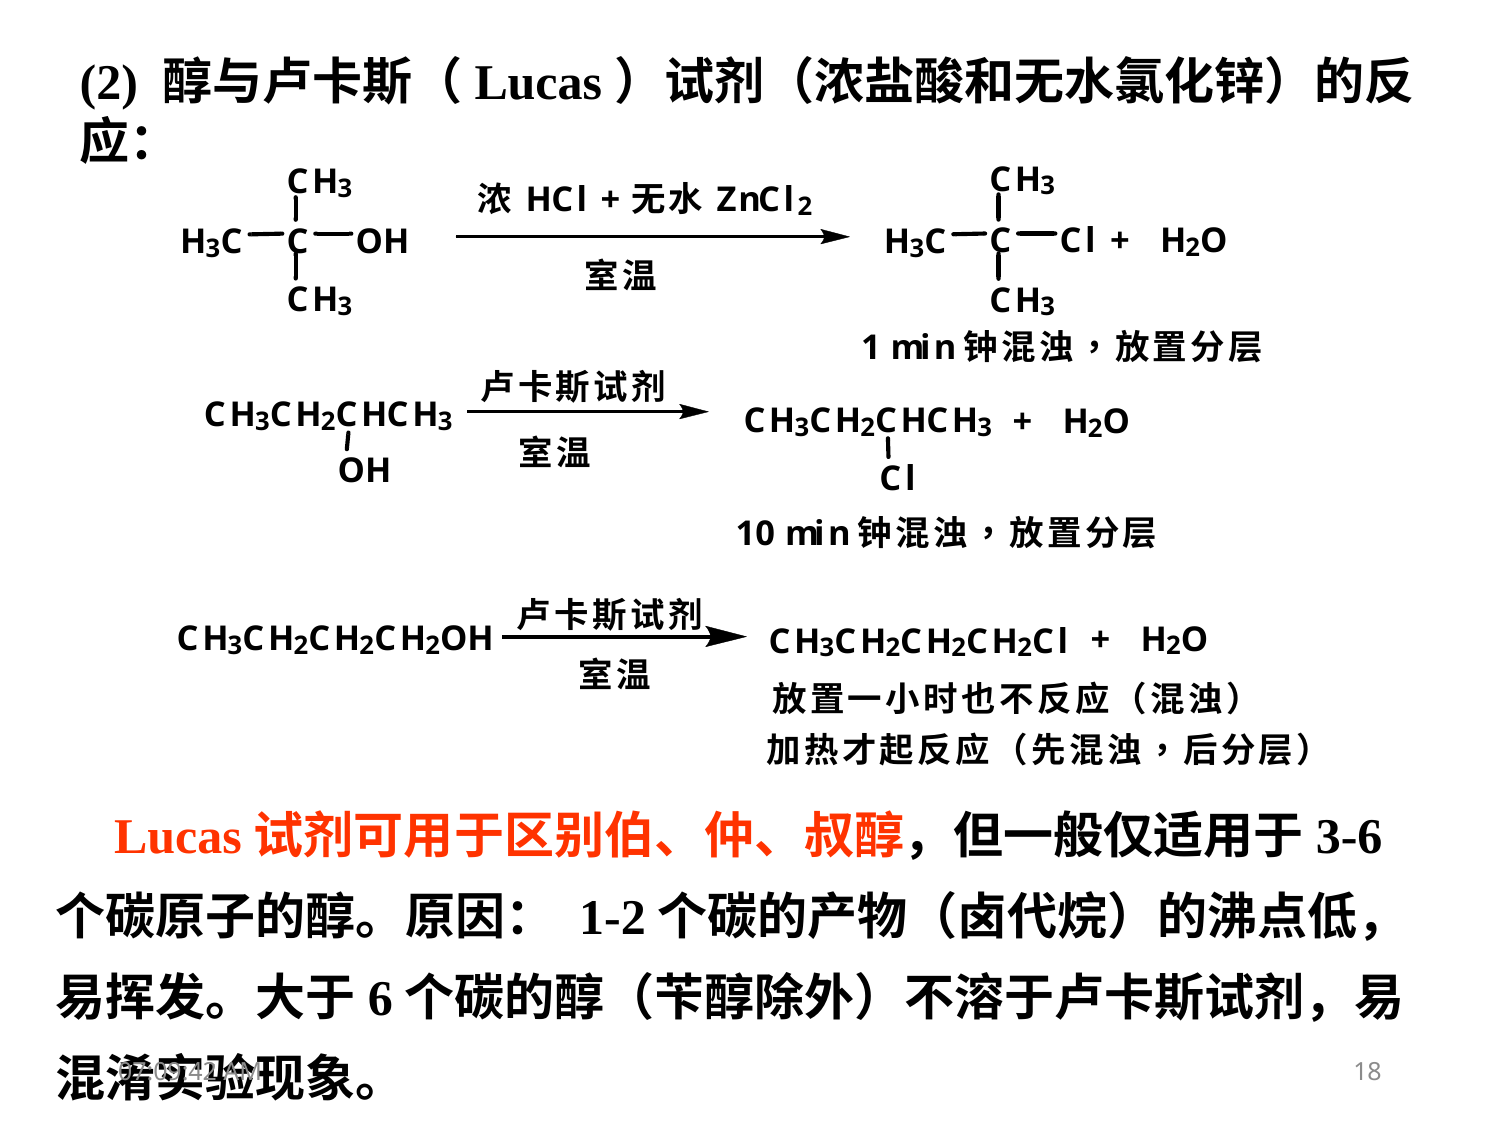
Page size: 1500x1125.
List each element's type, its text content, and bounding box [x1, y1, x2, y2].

text_box (2) 醇与卢卡斯（Lucas）试剂（浓盐酸和无水氯化锌）的反应： [64, 42, 1459, 178]
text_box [170, 160, 1341, 775]
slide_number 18 [1059, 1042, 1397, 1103]
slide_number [103, 1042, 441, 1103]
text_box Lucas试剂可用于区别伯、仲、叔醇，但一般仅适用于3-6个碳原子的醇。原因： 1-2个碳的产物（卤代烷）的沸点低，易挥发。大于6个碳的醇（苄醇除外）不溶于卢卡斯试剂，易混淆实验现象。 [41, 774, 1459, 1114]
